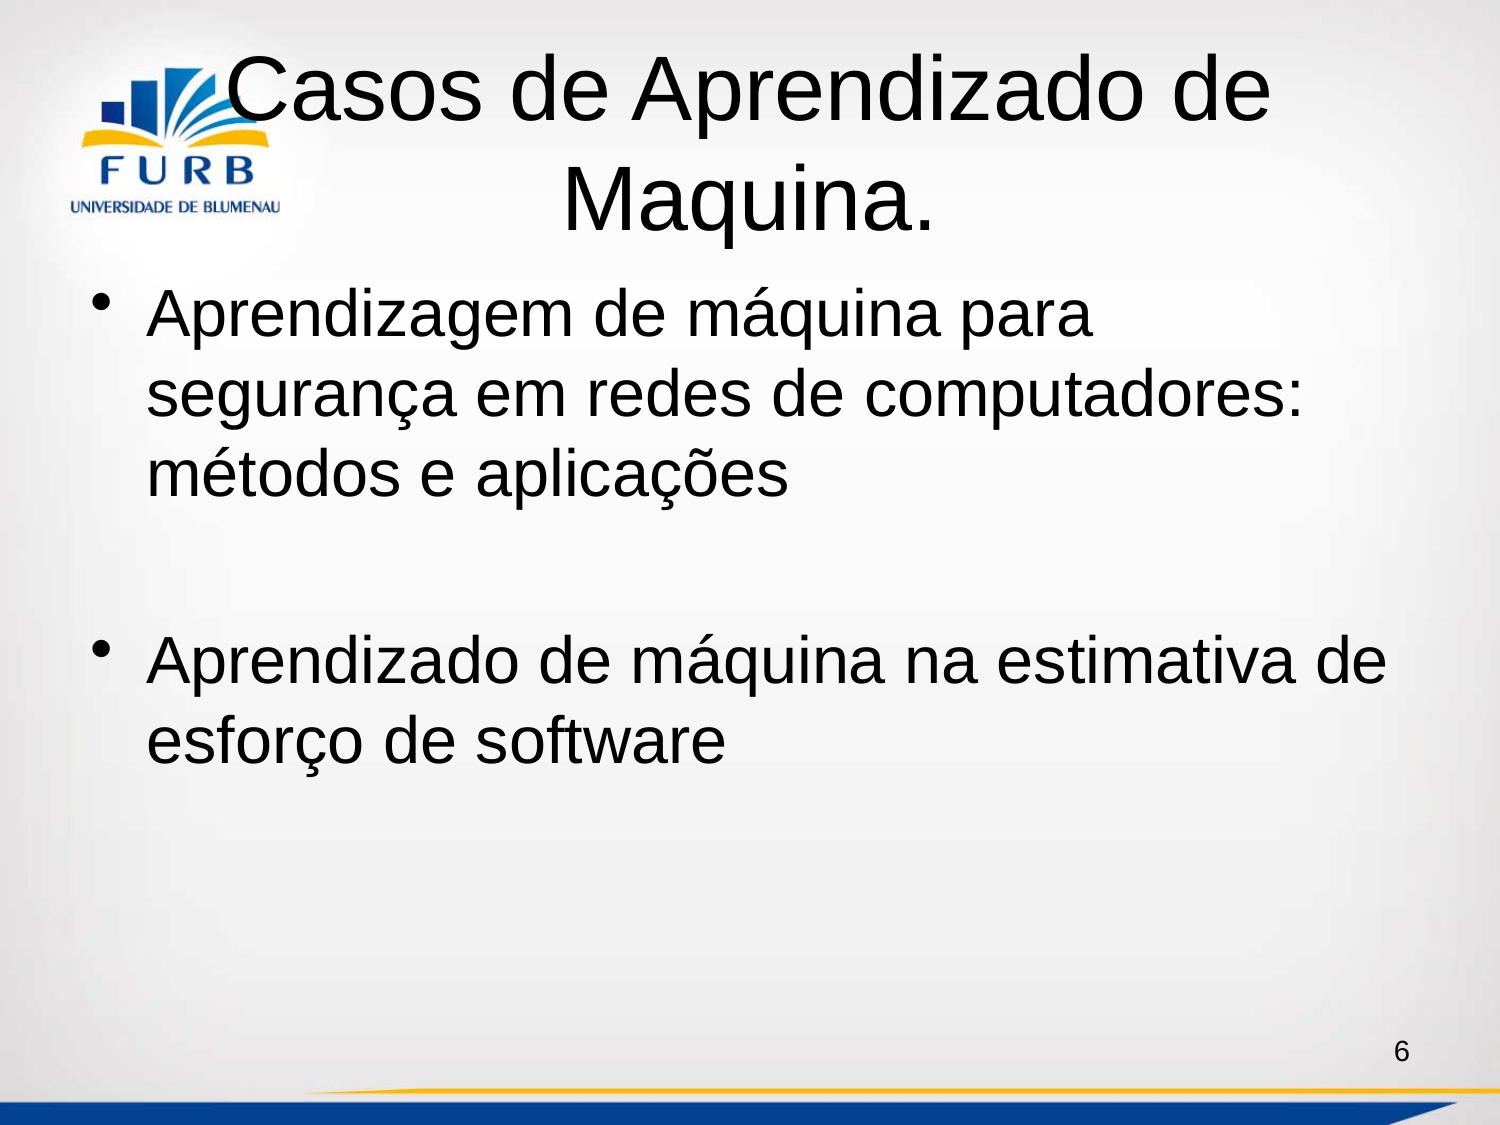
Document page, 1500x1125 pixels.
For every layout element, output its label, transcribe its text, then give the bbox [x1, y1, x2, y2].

slide_number 6 [1074, 1024, 1425, 1103]
list Aprendizagem de máquina para segurança em redes de computadores: métodos e aplicações Aprendizado de máquina na estimativa de esforço de software [75, 262, 1425, 1005]
picture [0, 0, 1500, 1125]
title Casos de Aprendizado de Maquina. [75, 45, 1425, 233]
